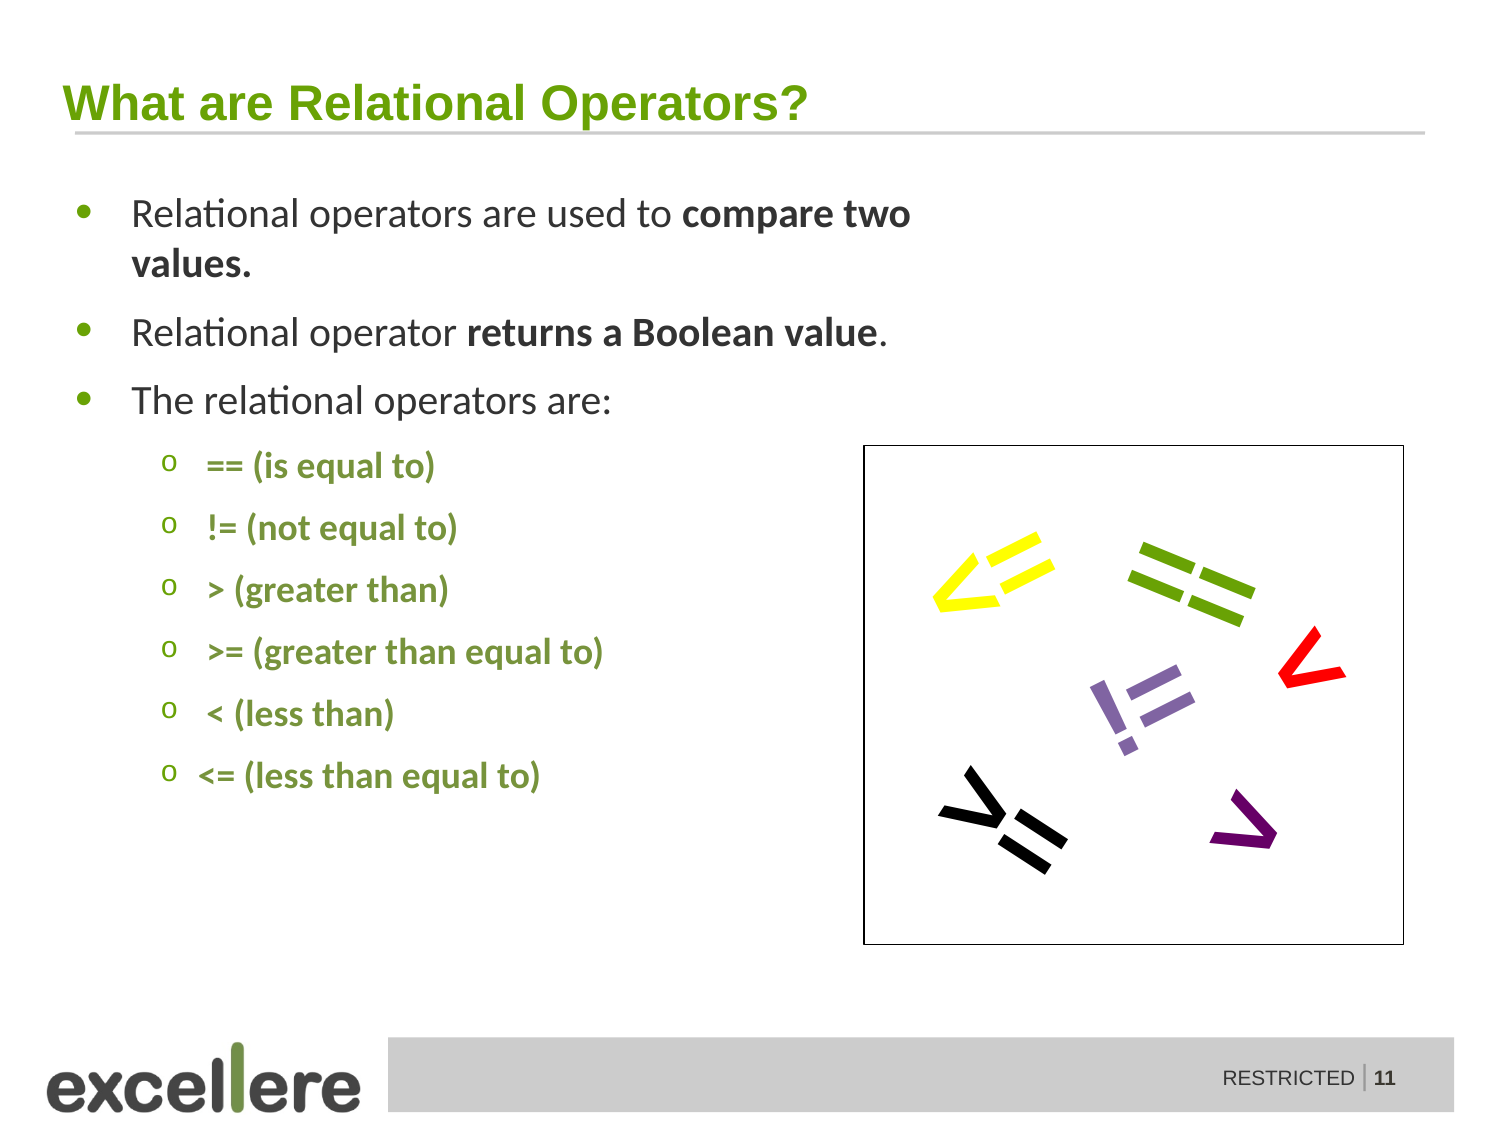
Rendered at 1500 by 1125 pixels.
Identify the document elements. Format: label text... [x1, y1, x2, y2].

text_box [863, 445, 1404, 945]
picture [40, 1036, 367, 1115]
text_box [10, 0, 373, 175]
list Relational operators are used to compare two values. Relational operator returns a Boolean value. The relational operators are: == (is equal to) != (not equal to) > (greater than) >= (greater than equal to) < (less than) <= (less than equal to) [74, 185, 995, 976]
title What are Relational Operators? [373, 52, 1435, 139]
